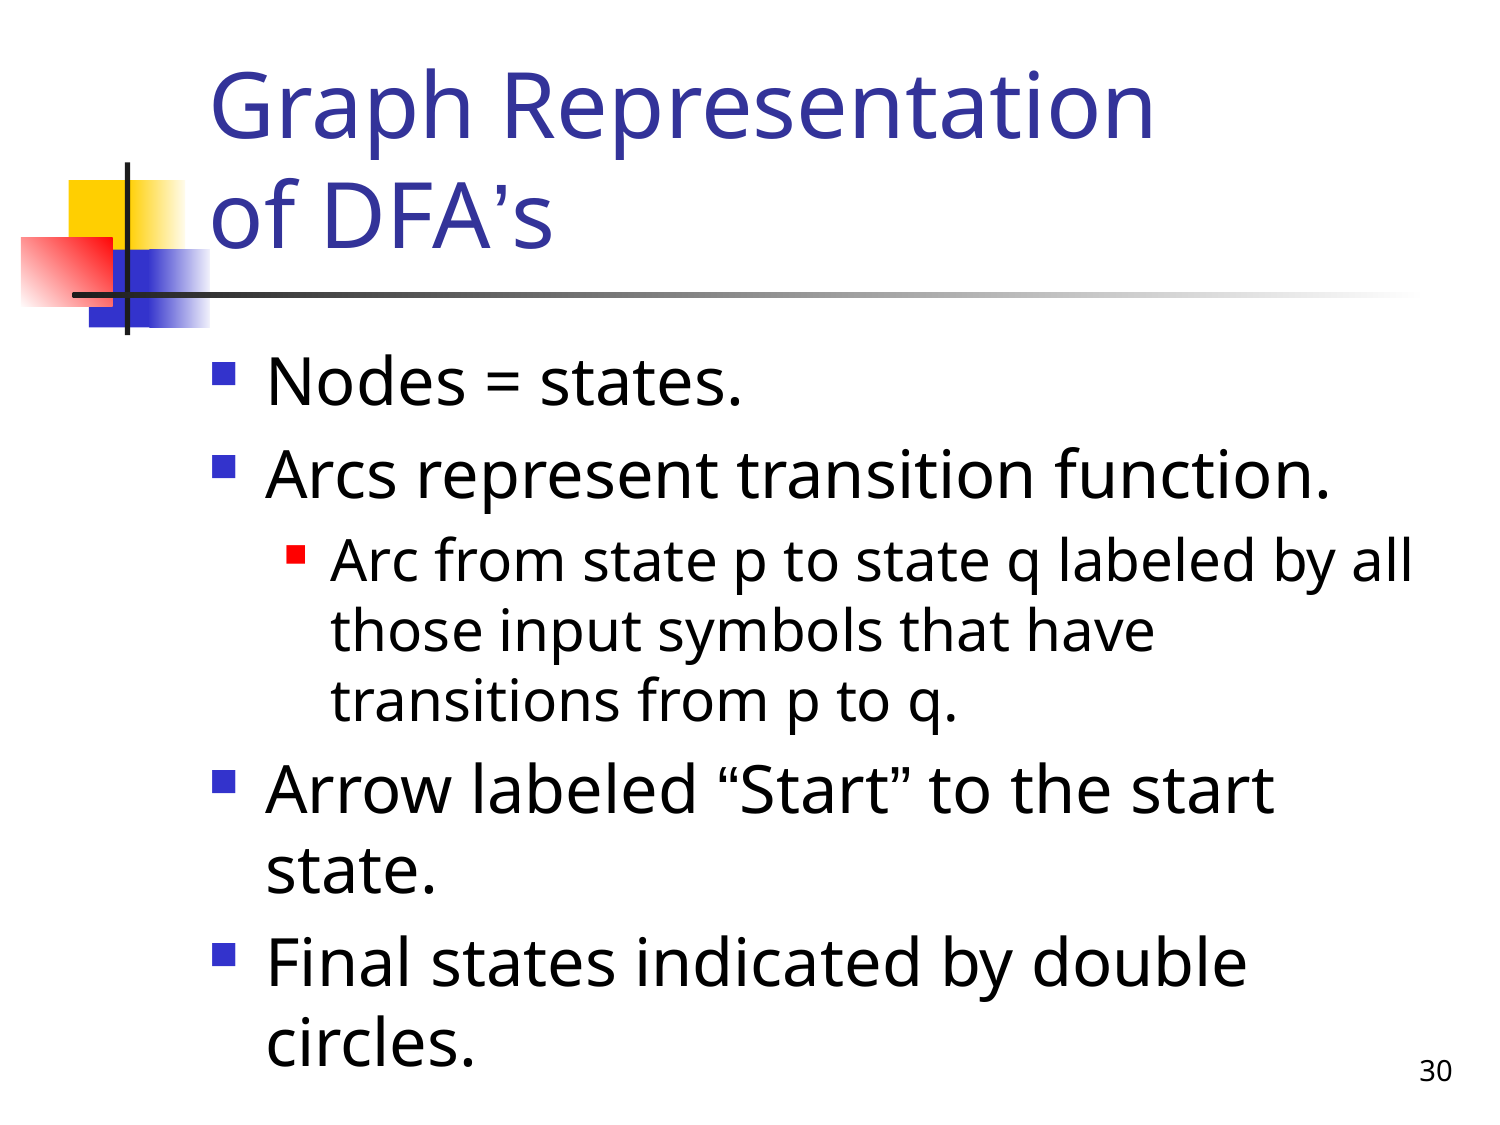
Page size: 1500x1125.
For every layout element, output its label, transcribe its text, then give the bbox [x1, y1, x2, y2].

slide_number 30 [1155, 1024, 1468, 1100]
title Graph Representation of DFA’s [193, 180, 1258, 275]
list Nodes = states. Arcs represent transition function. Arc from state p to state q labeled by all those input symbols that have transitions from p to q. Arrow labeled “Start” to the start state. Final states indicated by double circles. [193, 331, 1469, 1006]
